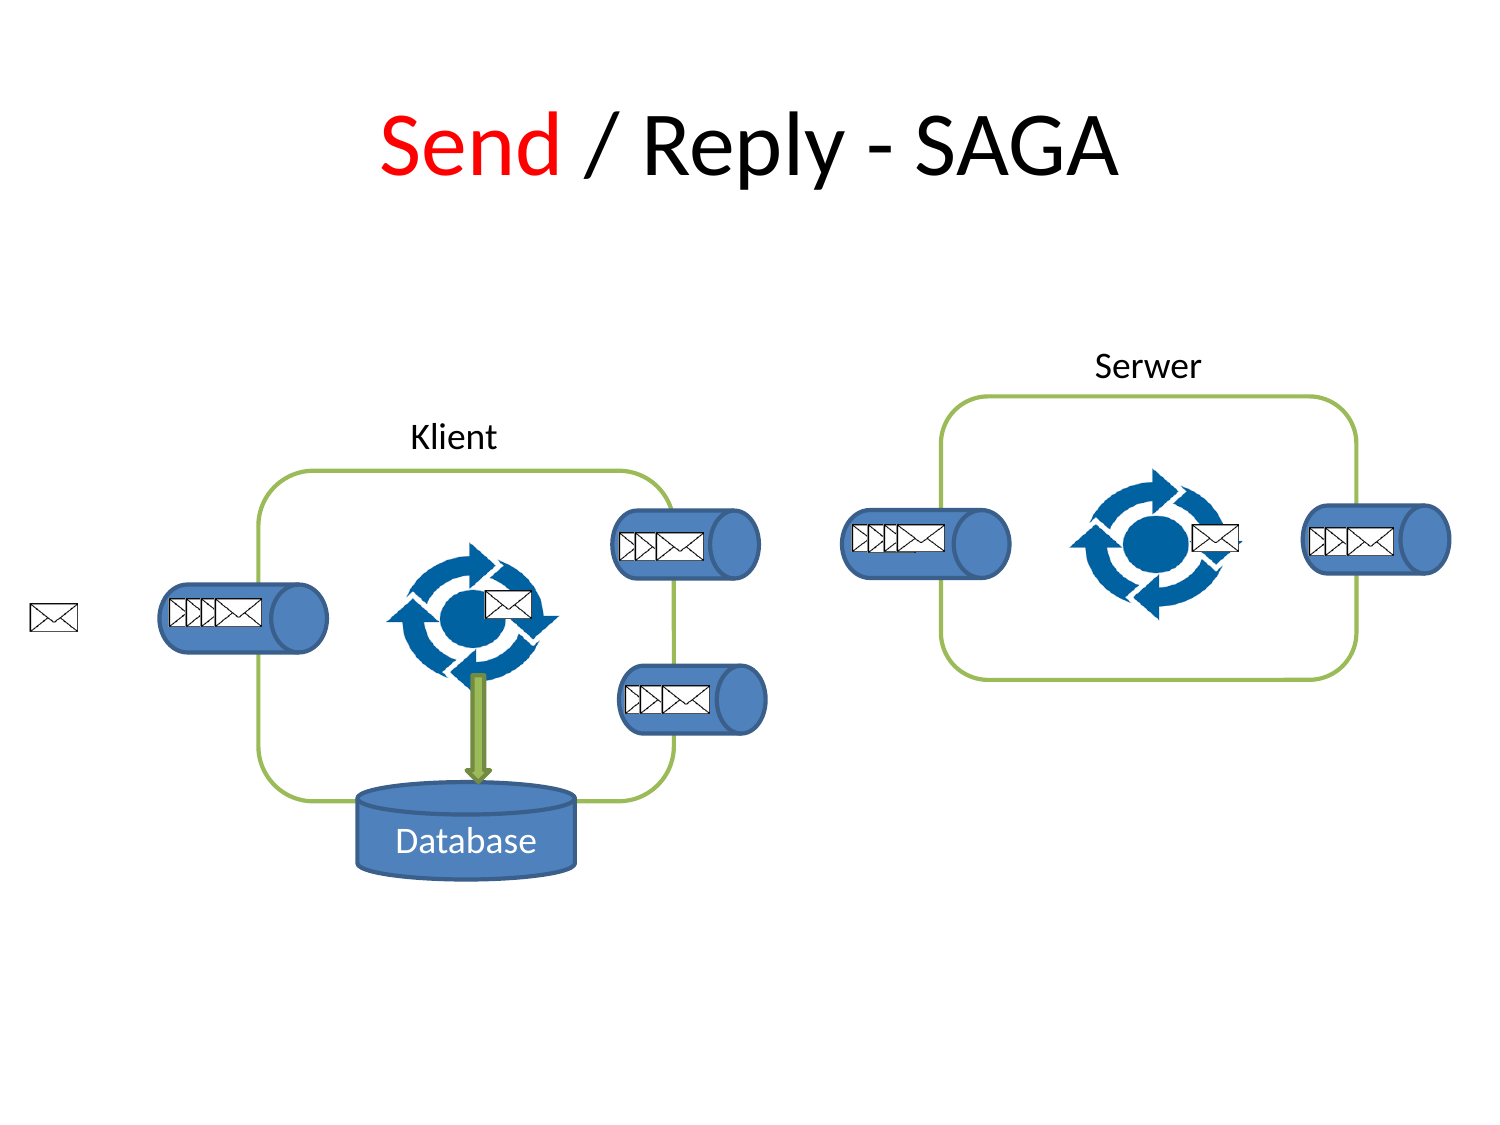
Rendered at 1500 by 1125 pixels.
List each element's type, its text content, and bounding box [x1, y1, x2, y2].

picture [1067, 466, 1243, 621]
text_box [938, 394, 1359, 682]
picture [623, 685, 710, 714]
text_box [616, 663, 768, 736]
picture [29, 603, 78, 633]
picture [1308, 527, 1395, 556]
picture [618, 532, 704, 561]
text_box [839, 507, 1012, 581]
text_box [157, 582, 330, 655]
text_box Klient [395, 404, 513, 464]
text_box Serwer [1080, 333, 1218, 394]
picture [168, 598, 263, 628]
picture [385, 541, 561, 696]
text_box [256, 468, 676, 804]
text_box [464, 704, 493, 785]
title Send / Reply - SAGA [75, 45, 1425, 233]
text_box [610, 508, 762, 581]
text_box Database [355, 779, 577, 882]
text_box [1300, 503, 1452, 576]
picture [850, 523, 945, 553]
